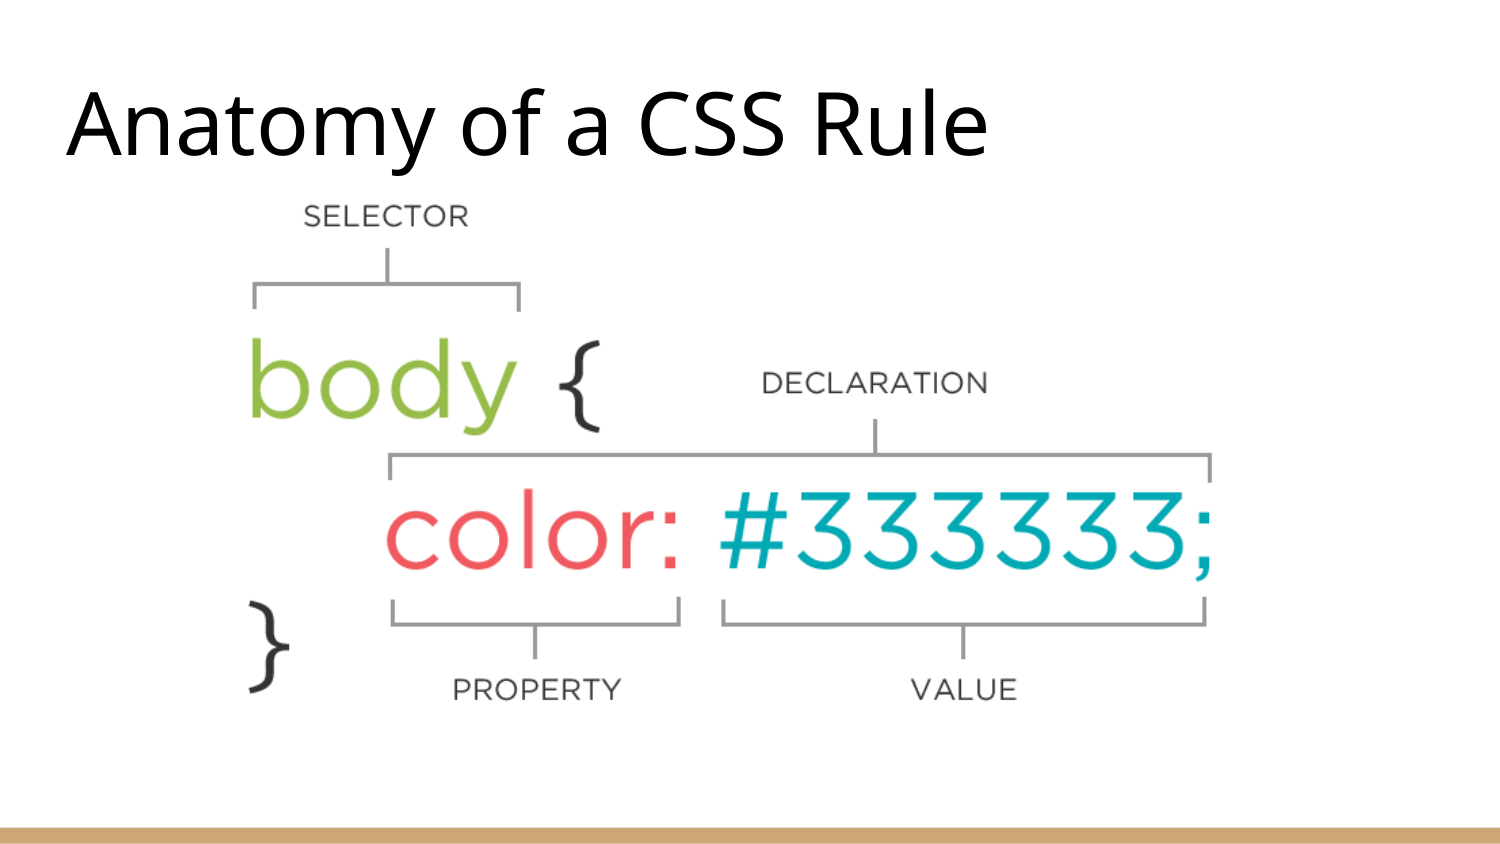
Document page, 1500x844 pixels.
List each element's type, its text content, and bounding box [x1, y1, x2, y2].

picture [207, 179, 1292, 753]
title Anatomy of a CSS Rule [51, 51, 1449, 189]
